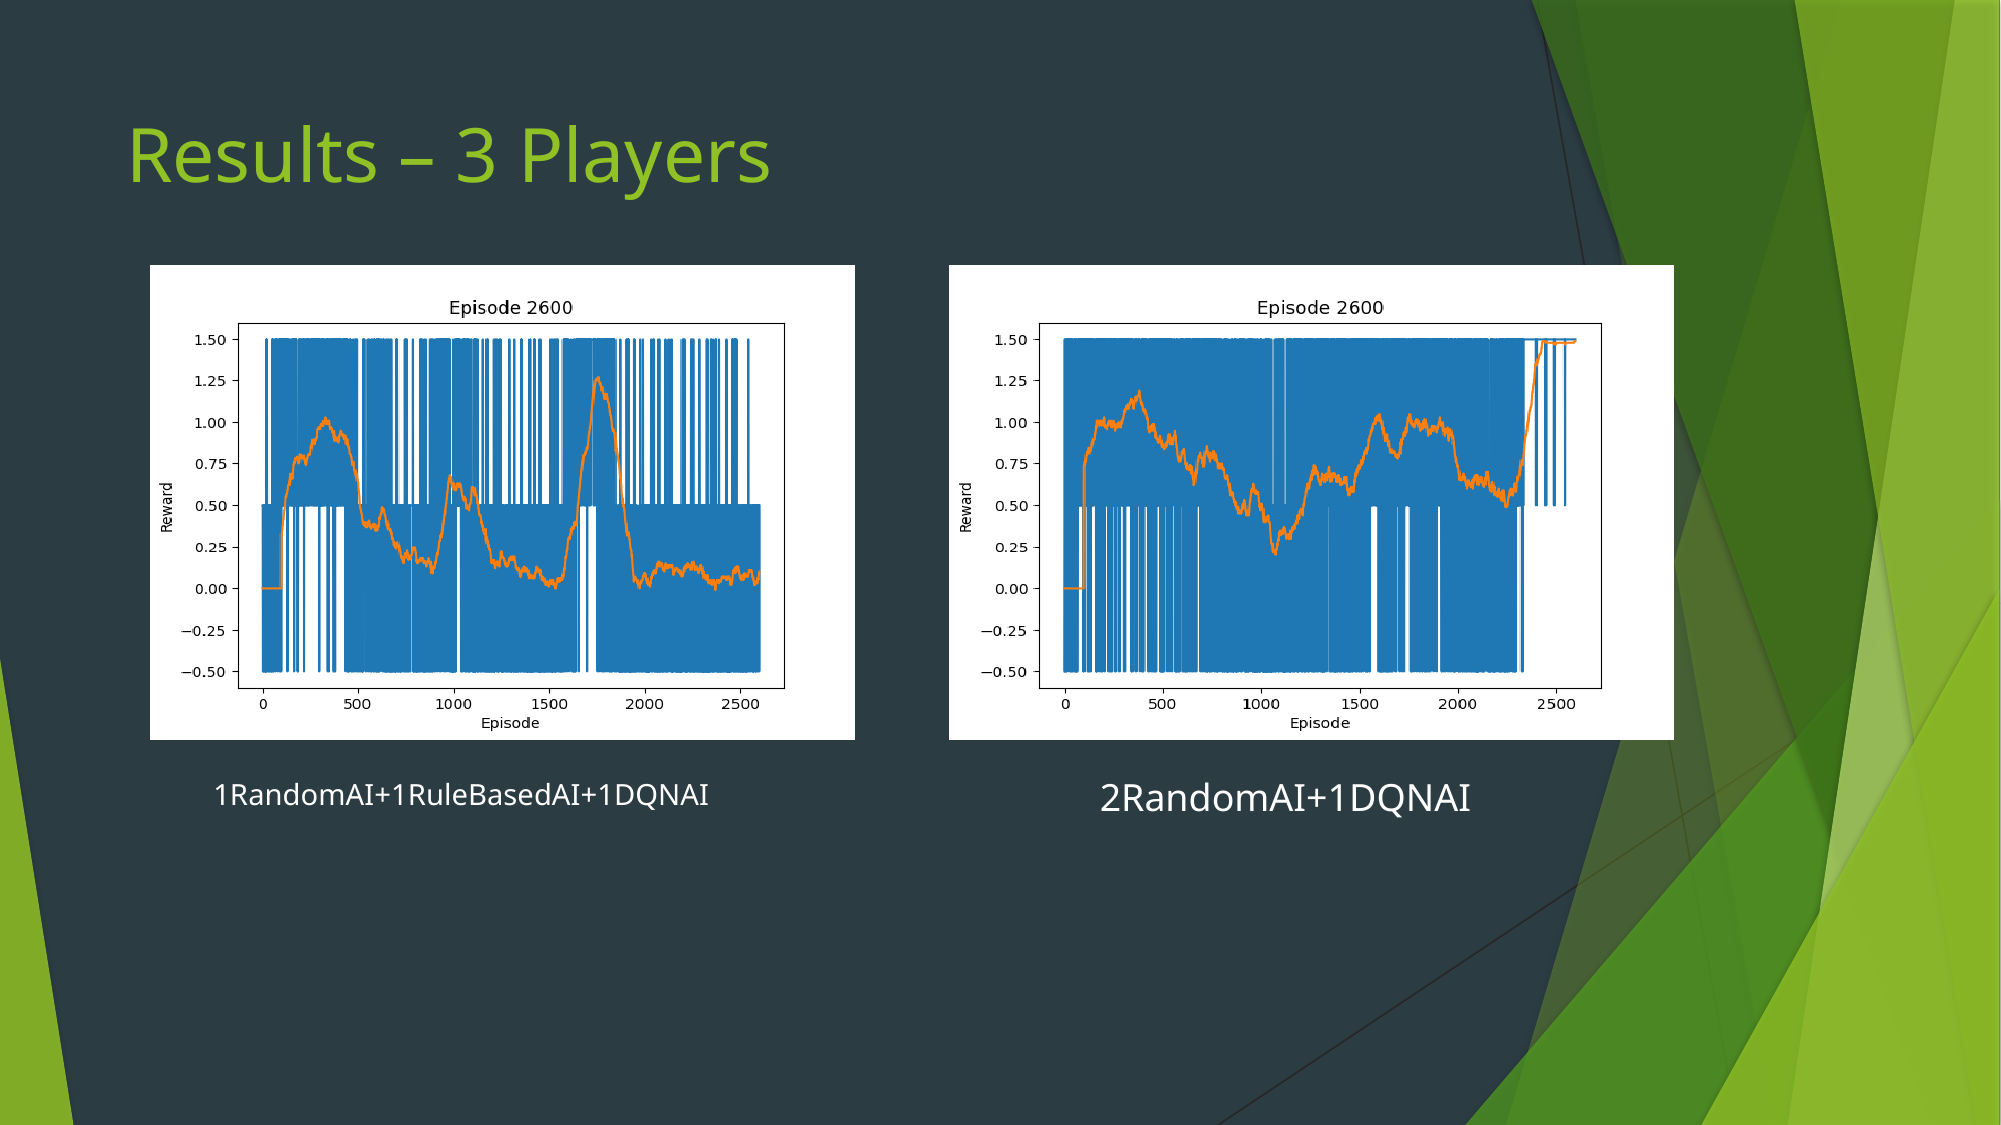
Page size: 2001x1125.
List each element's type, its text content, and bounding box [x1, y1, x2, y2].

picture [150, 265, 856, 741]
text_box 2RandomAI+1DQNAI [1084, 766, 1561, 836]
title Results – 3 Players [111, 99, 1522, 317]
list 1RandomAI+1RuleBasedAI+1DQNAI [198, 769, 810, 839]
picture [948, 265, 1674, 741]
